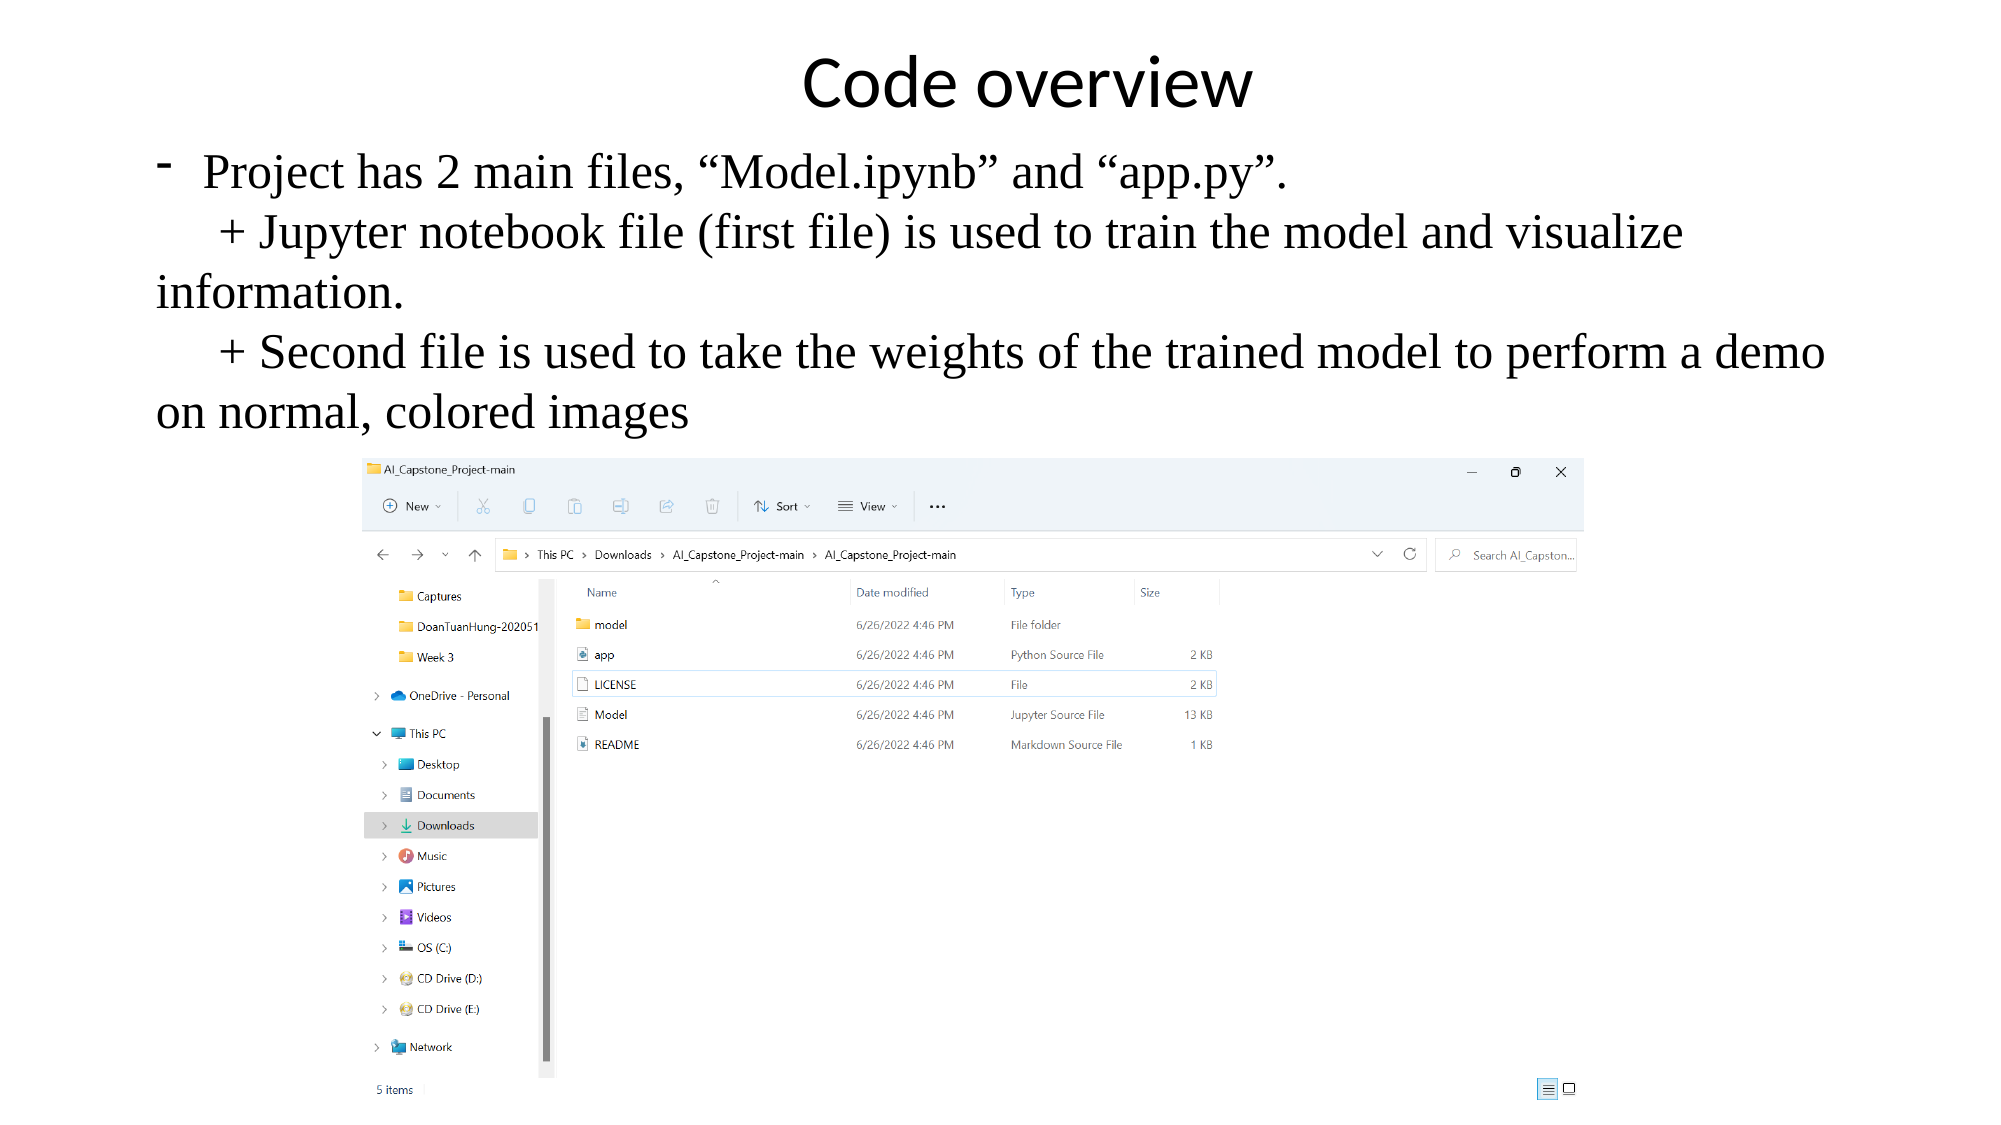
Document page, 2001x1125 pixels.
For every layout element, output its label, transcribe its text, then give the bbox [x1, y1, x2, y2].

text_box Project has 2 main files, “Model.ipynb” and “app.py”. + Jupyter notebook file (first file) is used to train the model and visualize information. + Second file is used to take the weights of the trained model to perform a demo on normal, colored images [141, 130, 1886, 446]
picture [362, 458, 1585, 1101]
text_box Code overview [639, 24, 1418, 130]
